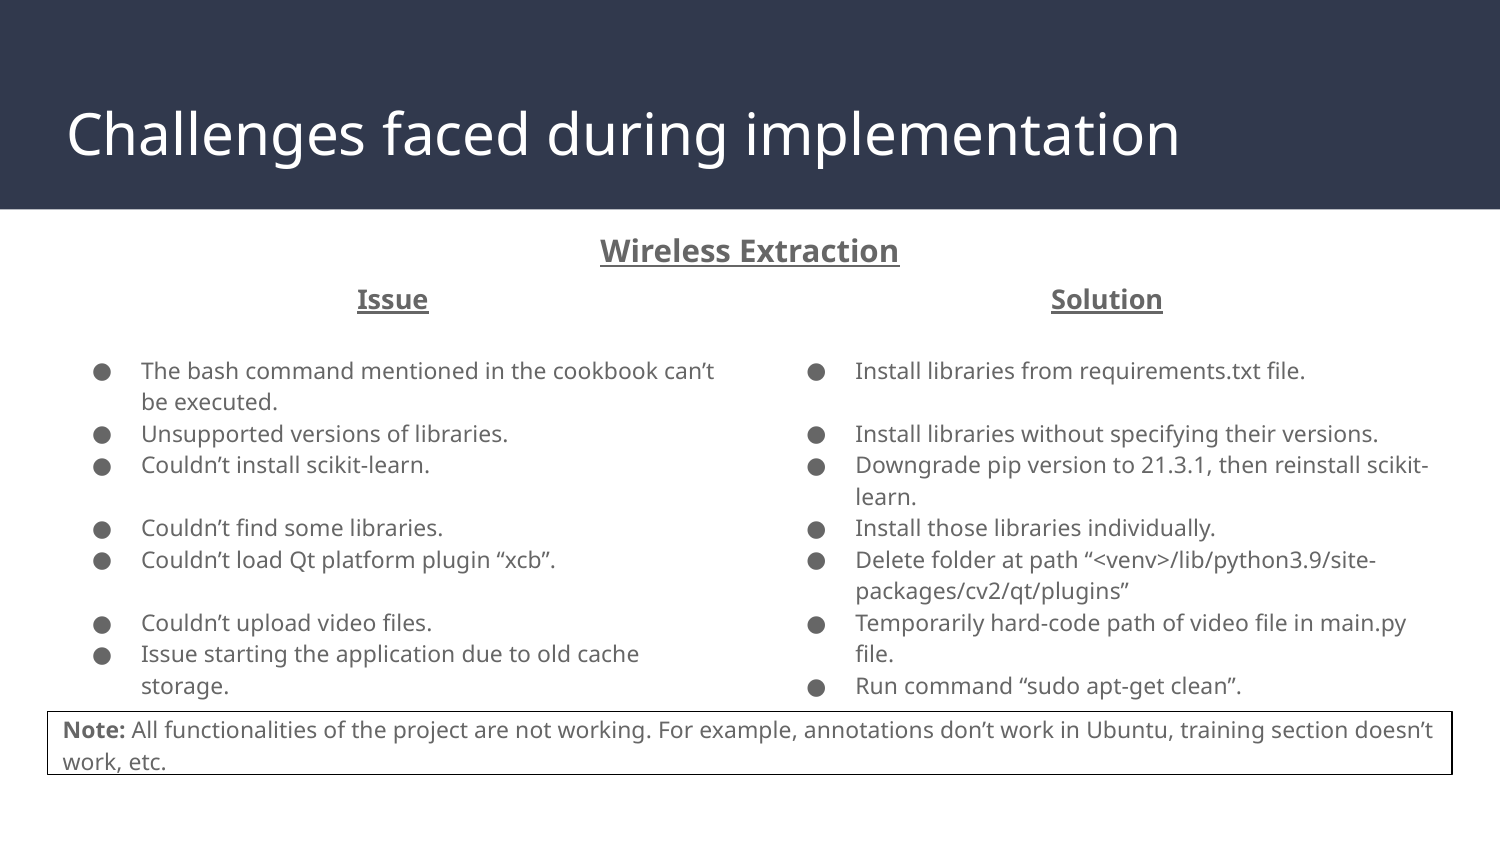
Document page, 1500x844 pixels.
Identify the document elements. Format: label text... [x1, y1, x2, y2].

list Issue The bash command mentioned in the cookbook can’t be executed. Unsupported versions of libraries. Couldn’t install scikit-learn. Couldn’t find some libraries. Couldn’t load Qt platform plugin “xcb”. Couldn’t upload video files. Issue starting the application due to old cache storage. [51, 262, 735, 679]
title Challenges faced during implementation [51, 82, 1449, 185]
text_box Note: All functionalities of the project are not working. For example, annotations don’t work in Ubuntu, training section doesn’t work, etc. [47, 711, 1453, 775]
text_box Wireless Extraction [512, 217, 988, 277]
list Solution Install libraries from requirements.txt file. Install libraries without specifying their versions. Downgrade pip version to 21.3.1, then reinstall scikit-learn. Install those libraries individually. Delete folder at path “<venv>/lib/python3.9/site-packages/cv2/qt/plugins” Temporarily hard-code path of video file in main.py file. Run command “sudo apt-get clean”. [765, 262, 1449, 679]
